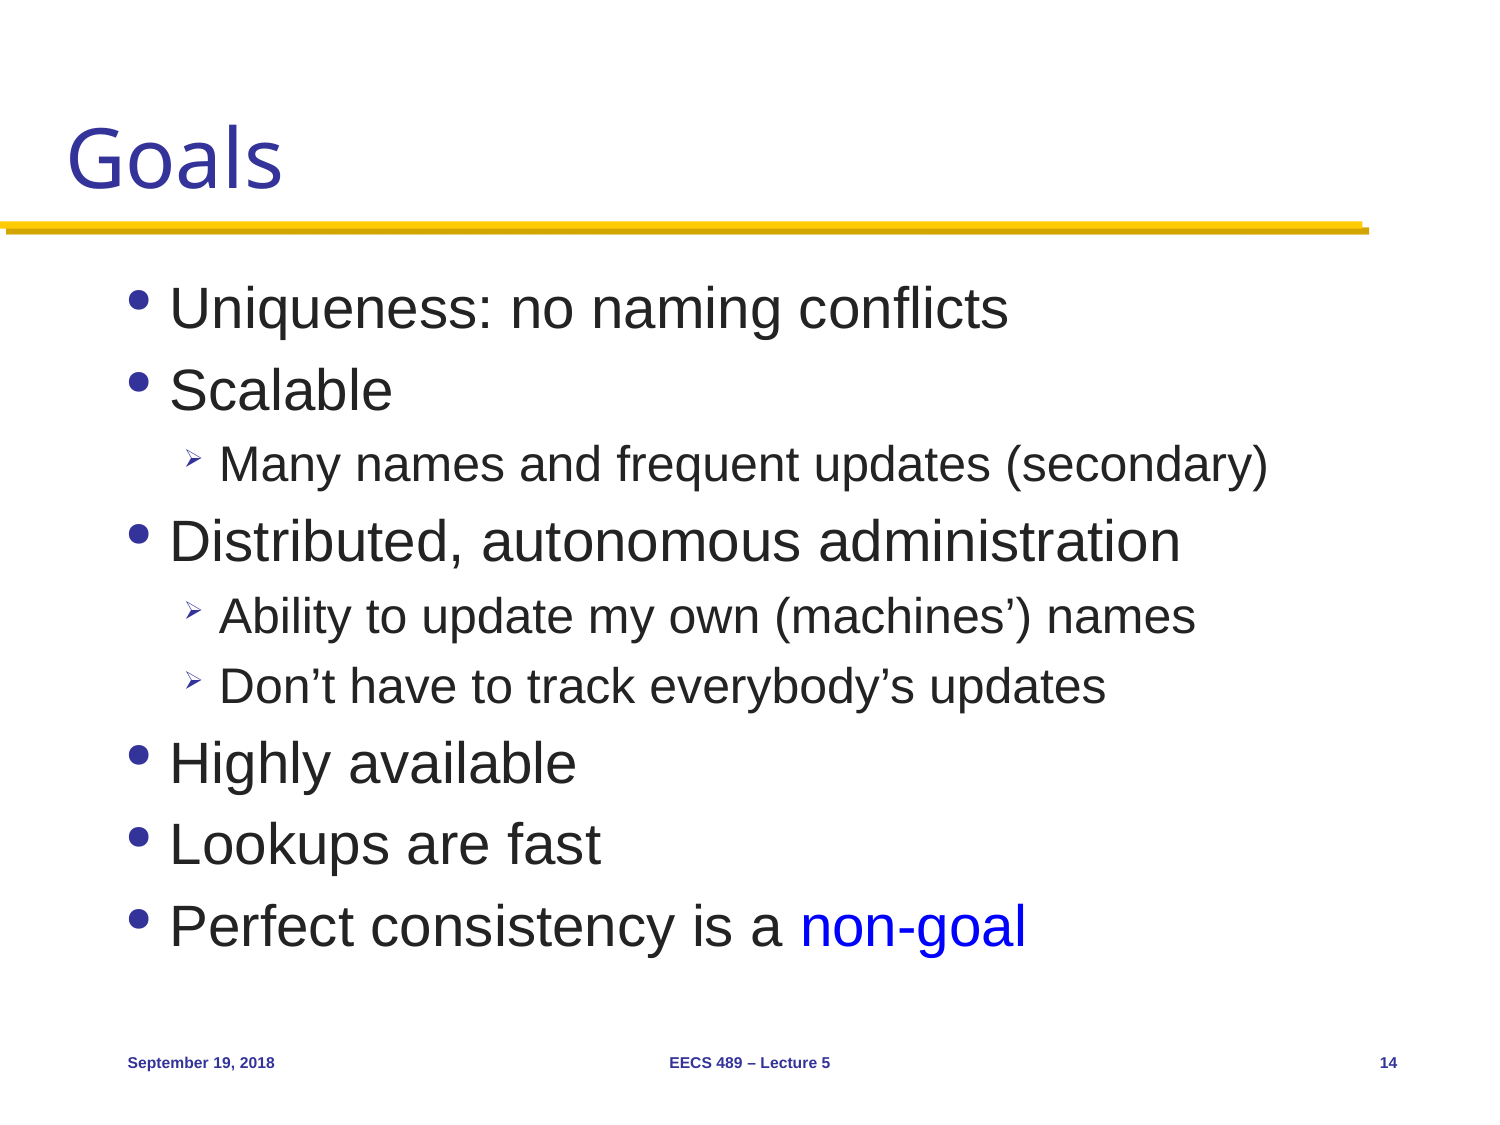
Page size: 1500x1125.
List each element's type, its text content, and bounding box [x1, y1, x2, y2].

list Uniqueness: no naming conflicts Scalable Many names and frequent updates (secondary) Distributed, autonomous administration Ability to update my own (machines’) names Don’t have to track everybody’s updates Highly available Lookups are fast Perfect consistency is a non-goal [112, 262, 1413, 988]
title Goals [49, 24, 1451, 213]
footer EECS 489 – Lecture 5 [512, 1024, 988, 1101]
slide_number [112, 1024, 426, 1101]
slide_number 14 [1312, 1024, 1413, 1101]
